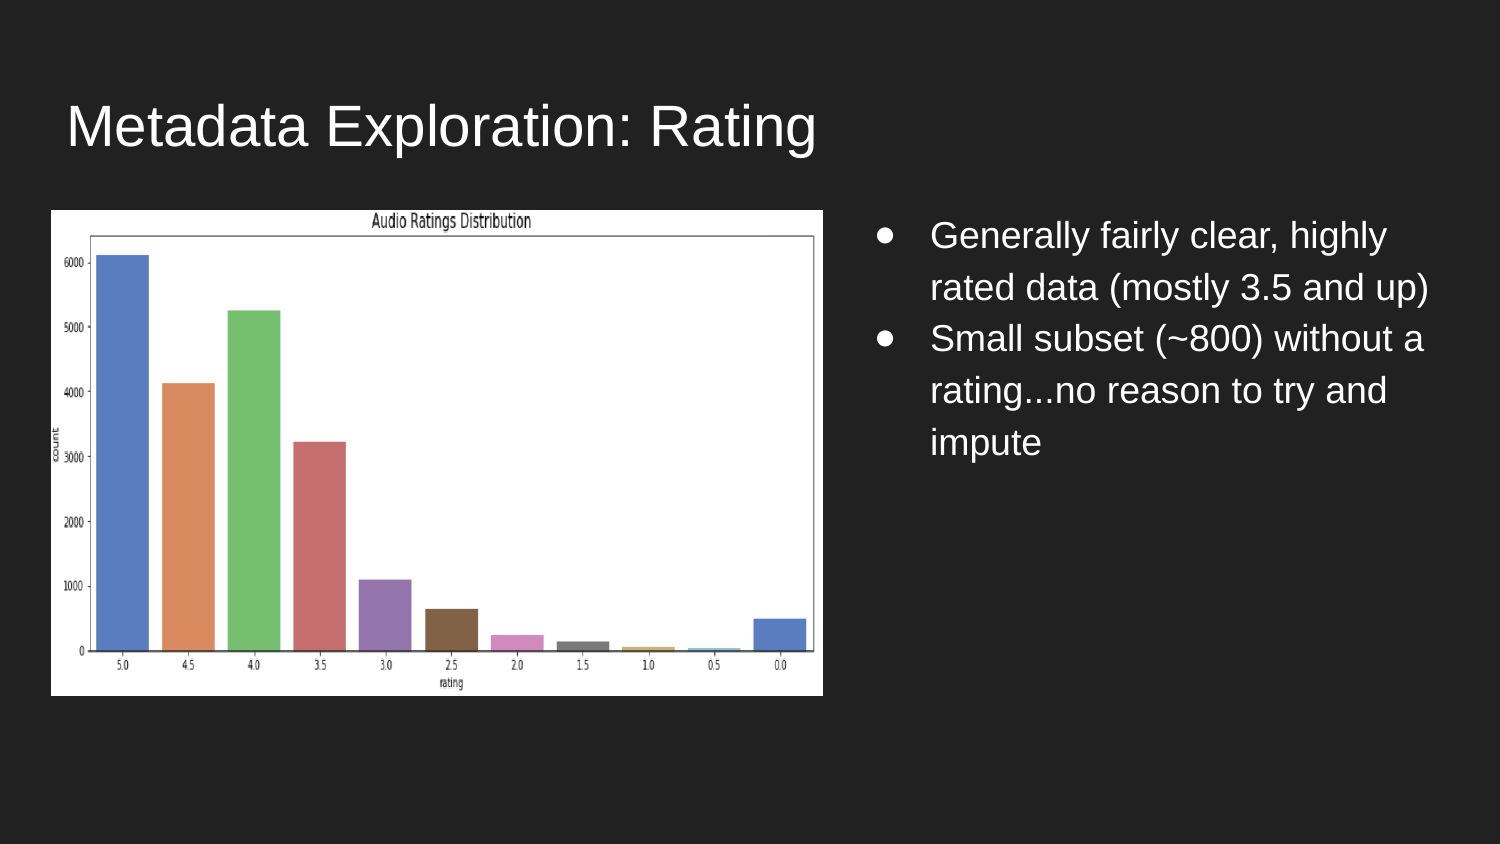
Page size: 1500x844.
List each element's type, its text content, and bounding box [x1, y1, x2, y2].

picture [50, 210, 824, 696]
list Generally fairly clear, highly rated data (mostly 3.5 and up) Small subset (~800) without a rating...no reason to try and impute [839, 189, 1449, 750]
title Metadata Exploration: Rating [51, 72, 1449, 167]
